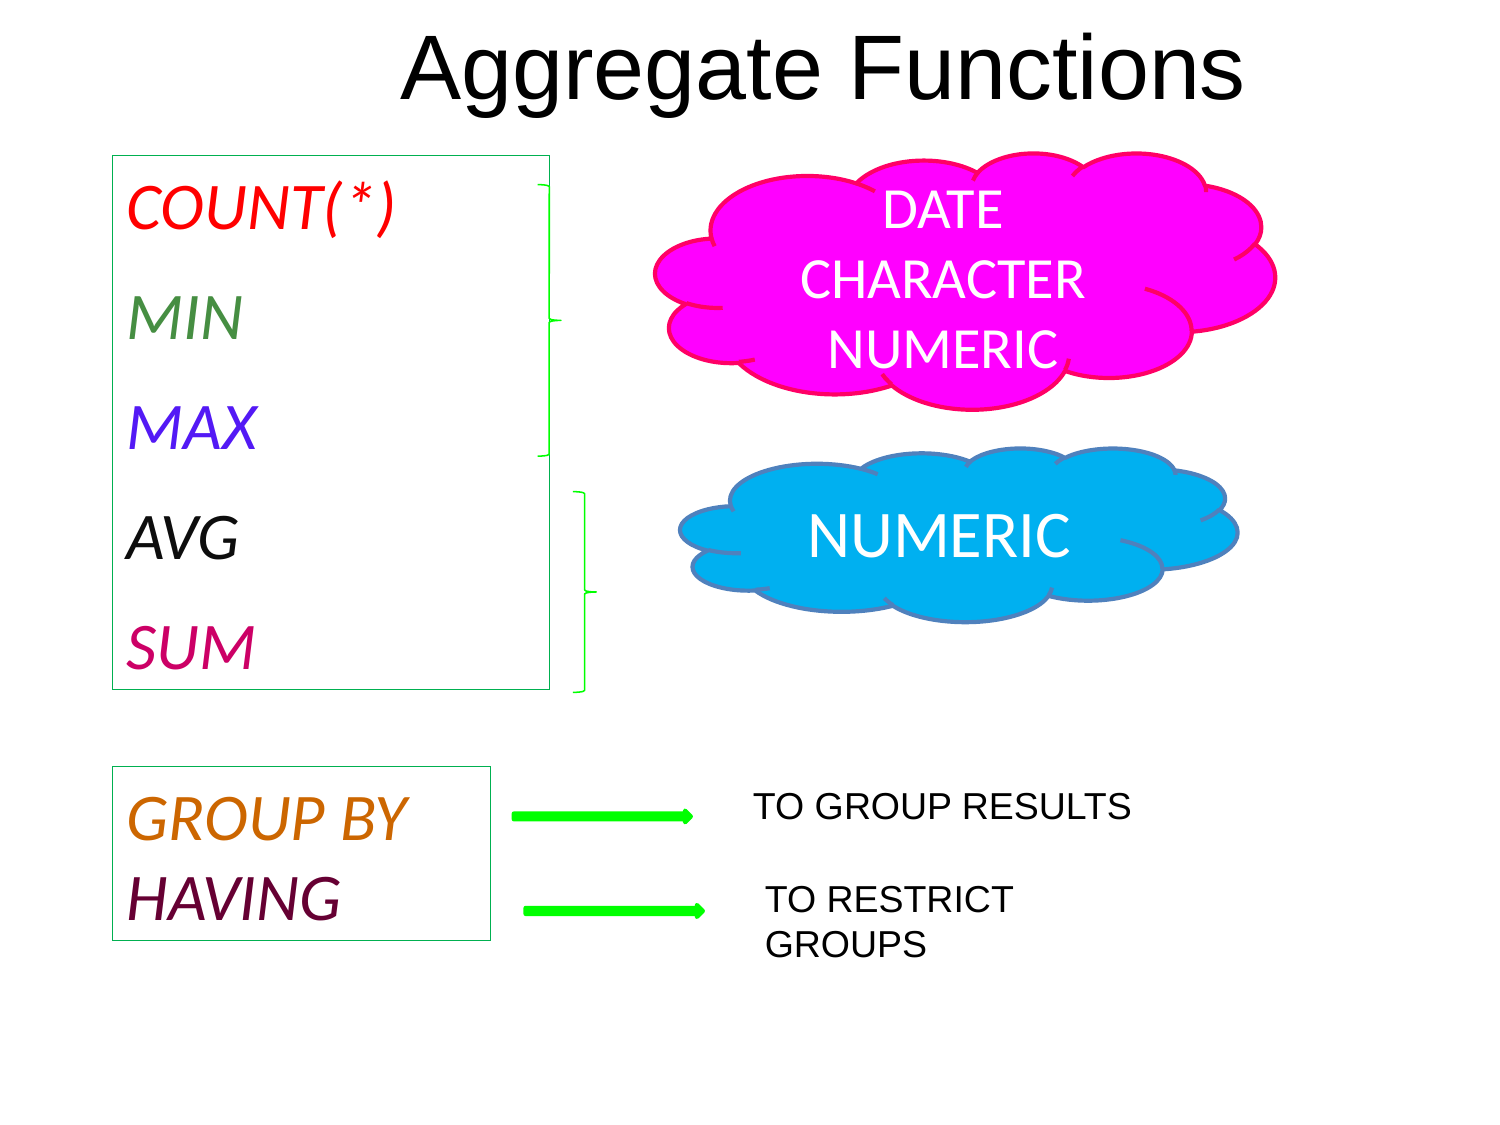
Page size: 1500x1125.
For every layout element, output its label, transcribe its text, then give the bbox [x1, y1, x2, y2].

text_box Aggregate Functions [147, 0, 1500, 118]
text_box DATE CHARACTER NUMERIC [652, 151, 1278, 412]
text_box TO GROUP RESULTS [738, 774, 1176, 835]
text_box COUNT(*) MIN MAX AVG SUM [112, 155, 550, 690]
text_box [572, 490, 598, 694]
text_box [523, 903, 705, 919]
text_box GROUP BY HAVING [112, 766, 491, 941]
text_box TO RESTRICT GROUPS [749, 867, 1187, 973]
text_box [511, 808, 693, 825]
text_box NUMERIC [677, 446, 1240, 625]
text_box [537, 183, 562, 457]
